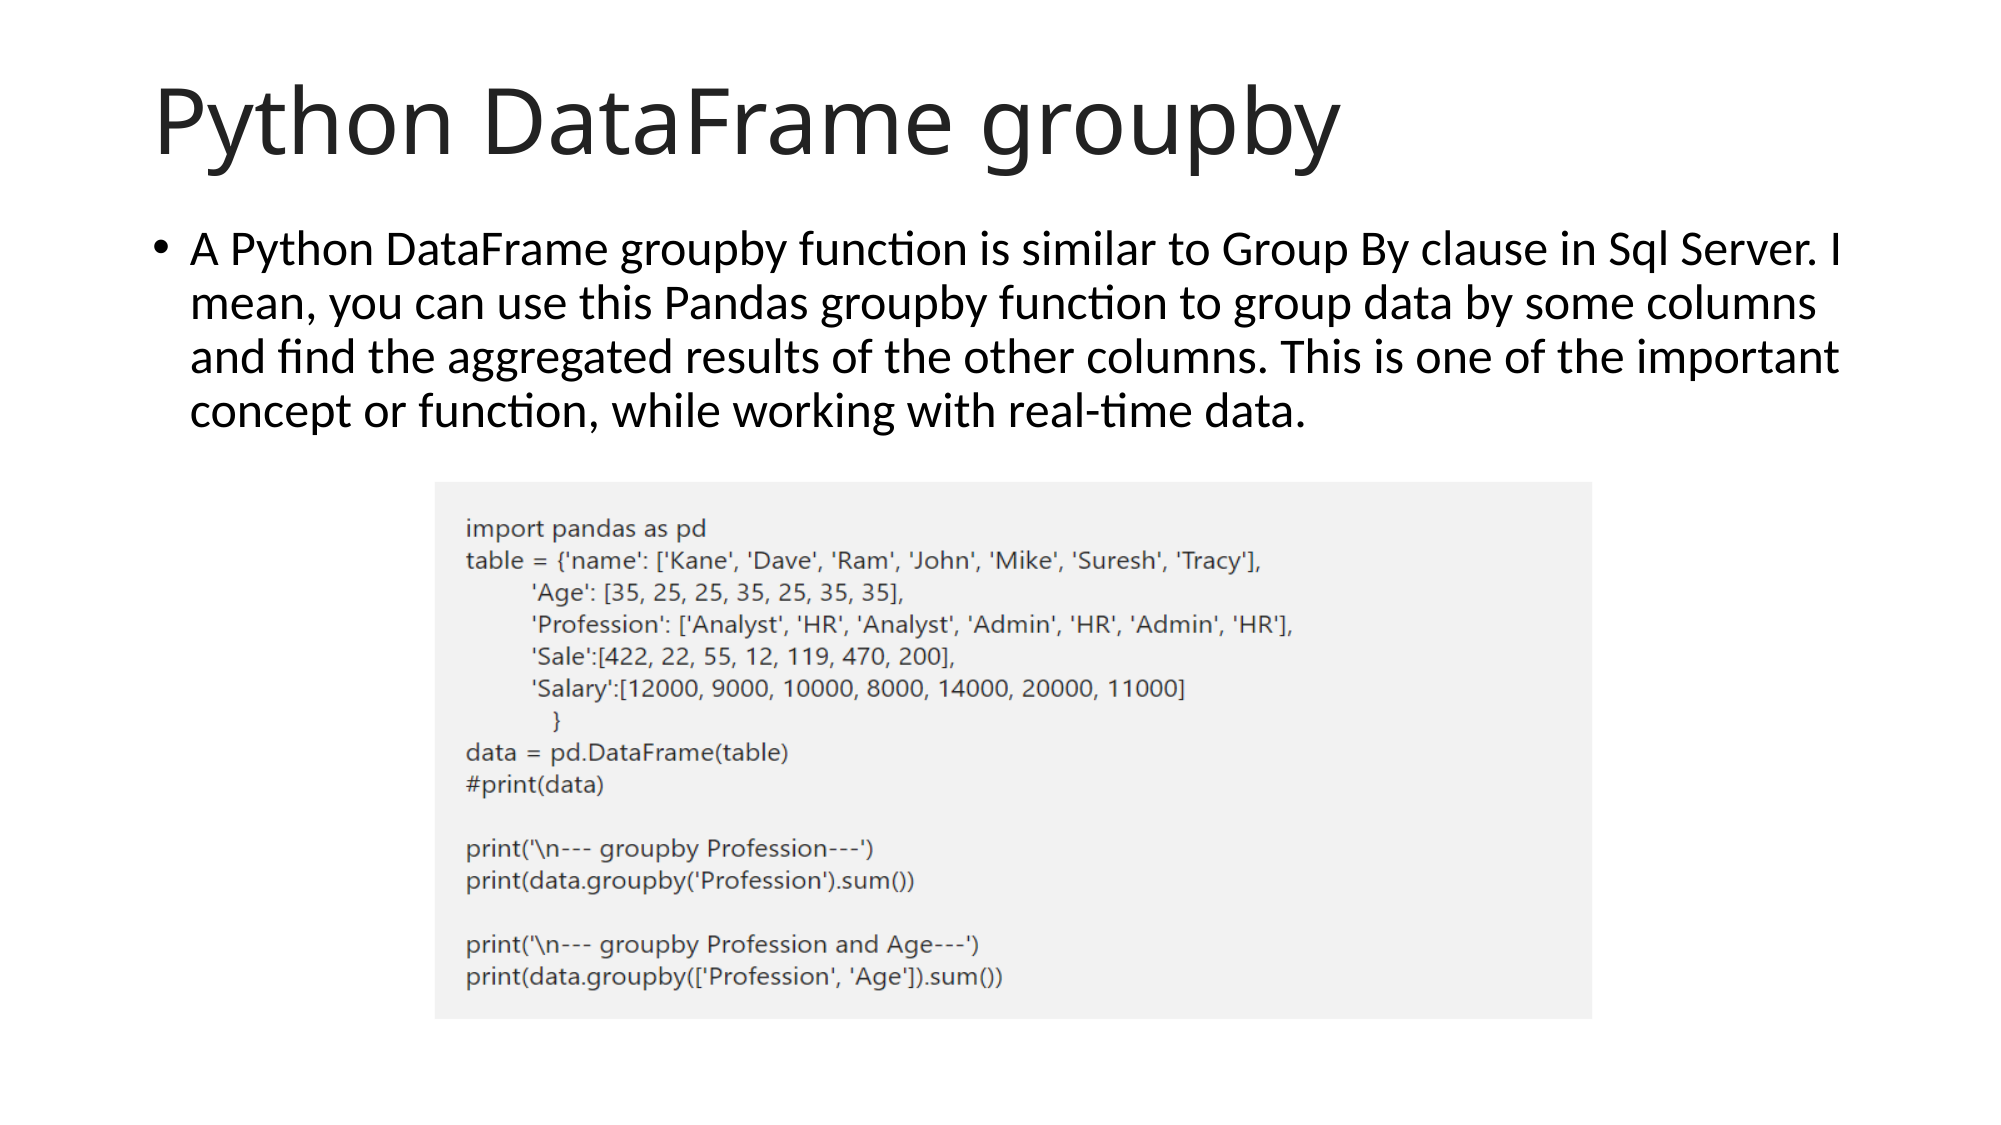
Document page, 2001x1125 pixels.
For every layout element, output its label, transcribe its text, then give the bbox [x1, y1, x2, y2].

title Python DataFrame groupby [137, 59, 1863, 190]
picture [415, 458, 1611, 1043]
list A Python DataFrame groupby function is similar to Group By clause in Sql Server. I mean, you can use this Pandas groupby function to group data by some columns and find the aggregated results of the other columns. This is one of the important concept or function, while working with real-time data. [137, 214, 1863, 1100]
